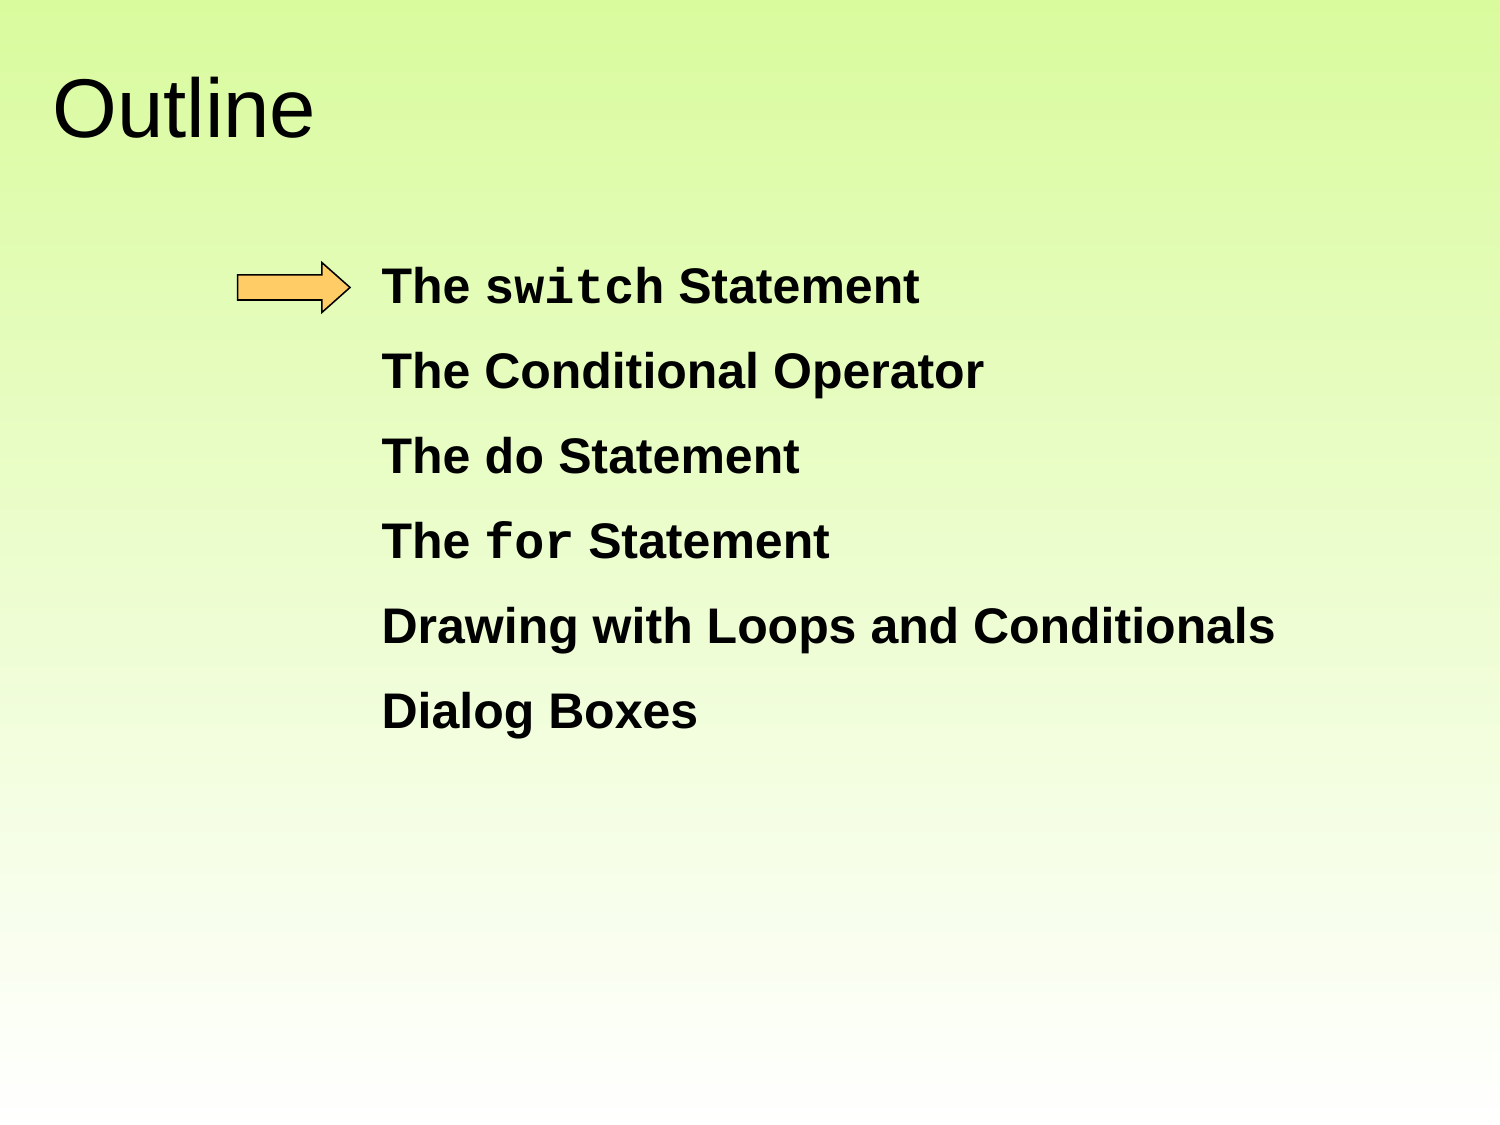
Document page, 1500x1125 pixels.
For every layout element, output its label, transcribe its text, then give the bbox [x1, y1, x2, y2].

text_box The switch Statement The Conditional Operator The do Statement The for Statement Drawing with Loops and Conditionals Dialog Boxes [366, 246, 1292, 746]
text_box [237, 262, 351, 313]
title Outline [37, 45, 1463, 163]
